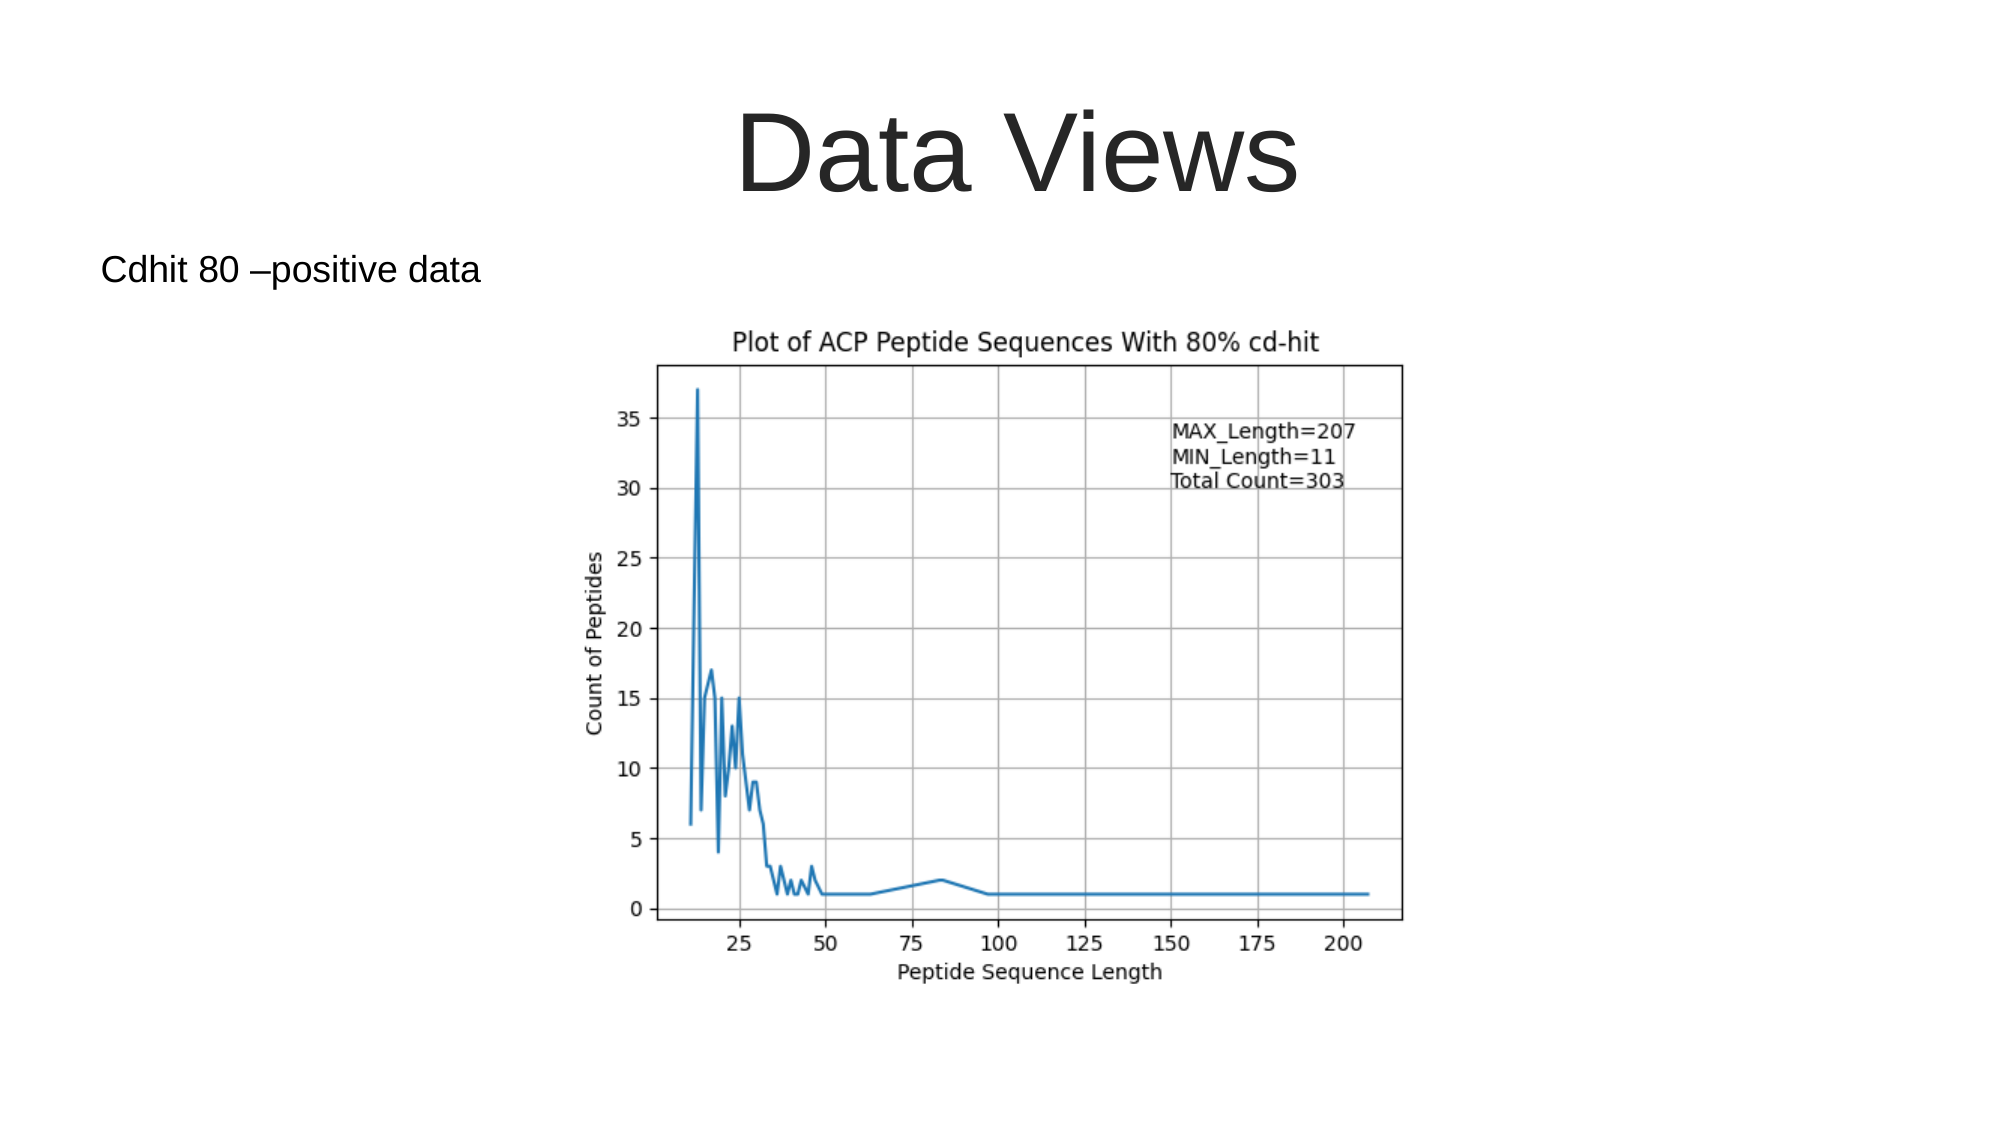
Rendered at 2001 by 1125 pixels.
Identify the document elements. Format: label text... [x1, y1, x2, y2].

list Data Views [68, 95, 1968, 215]
picture [537, 278, 1498, 999]
text_box Cdhit 80 –positive data [85, 237, 607, 298]
